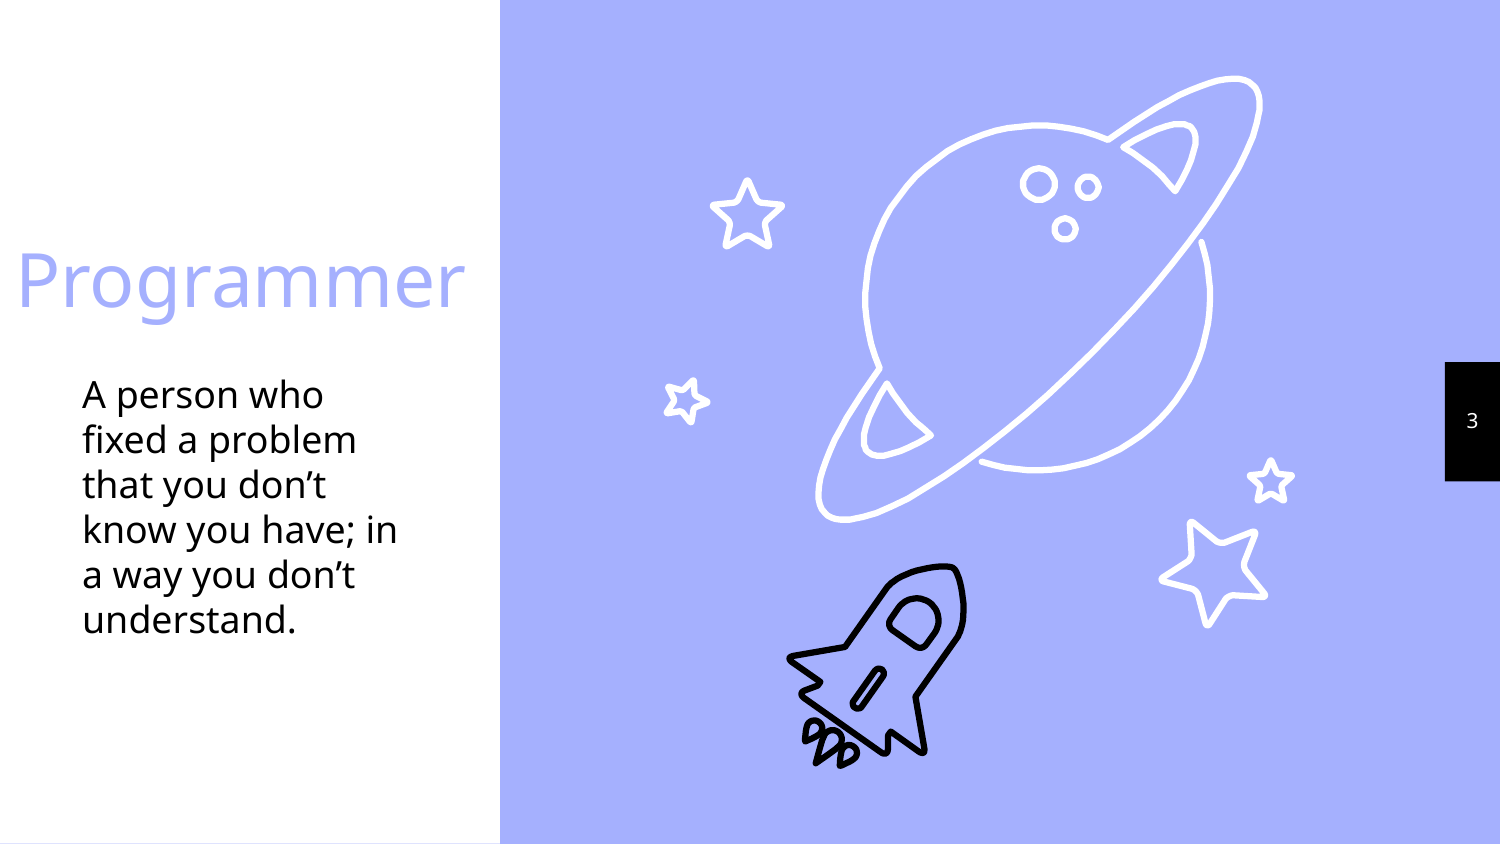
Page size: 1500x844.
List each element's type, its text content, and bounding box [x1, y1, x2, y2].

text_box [818, 78, 1260, 520]
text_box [792, 576, 974, 759]
slide_number 3 [1444, 362, 1500, 482]
title Programmer [0, 146, 500, 338]
subtitle A person who fixed a problem that you don’t know you have; in a way you don’t understand. [67, 356, 433, 485]
